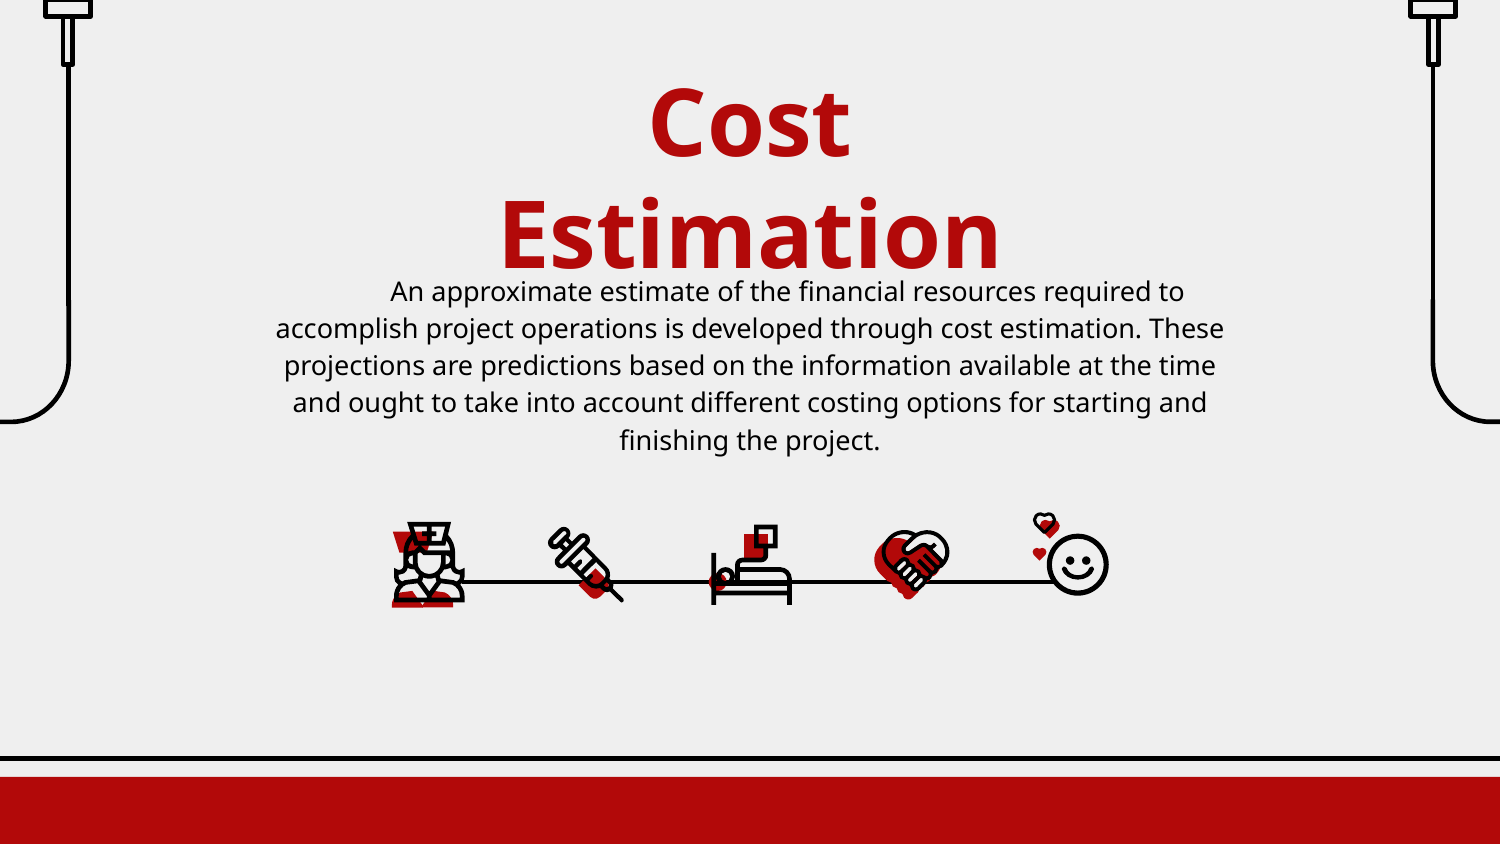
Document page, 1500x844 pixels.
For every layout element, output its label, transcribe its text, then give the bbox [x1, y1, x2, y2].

title Cost Estimation [413, 128, 1087, 222]
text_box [391, 513, 1109, 608]
list An approximate estimate of the financial resources required to accomplish project operations is developed through cost estimation. These projections are predictions based on the information available at the time and ought to take into account different costing options for starting and finishing the project. [249, 254, 1251, 452]
